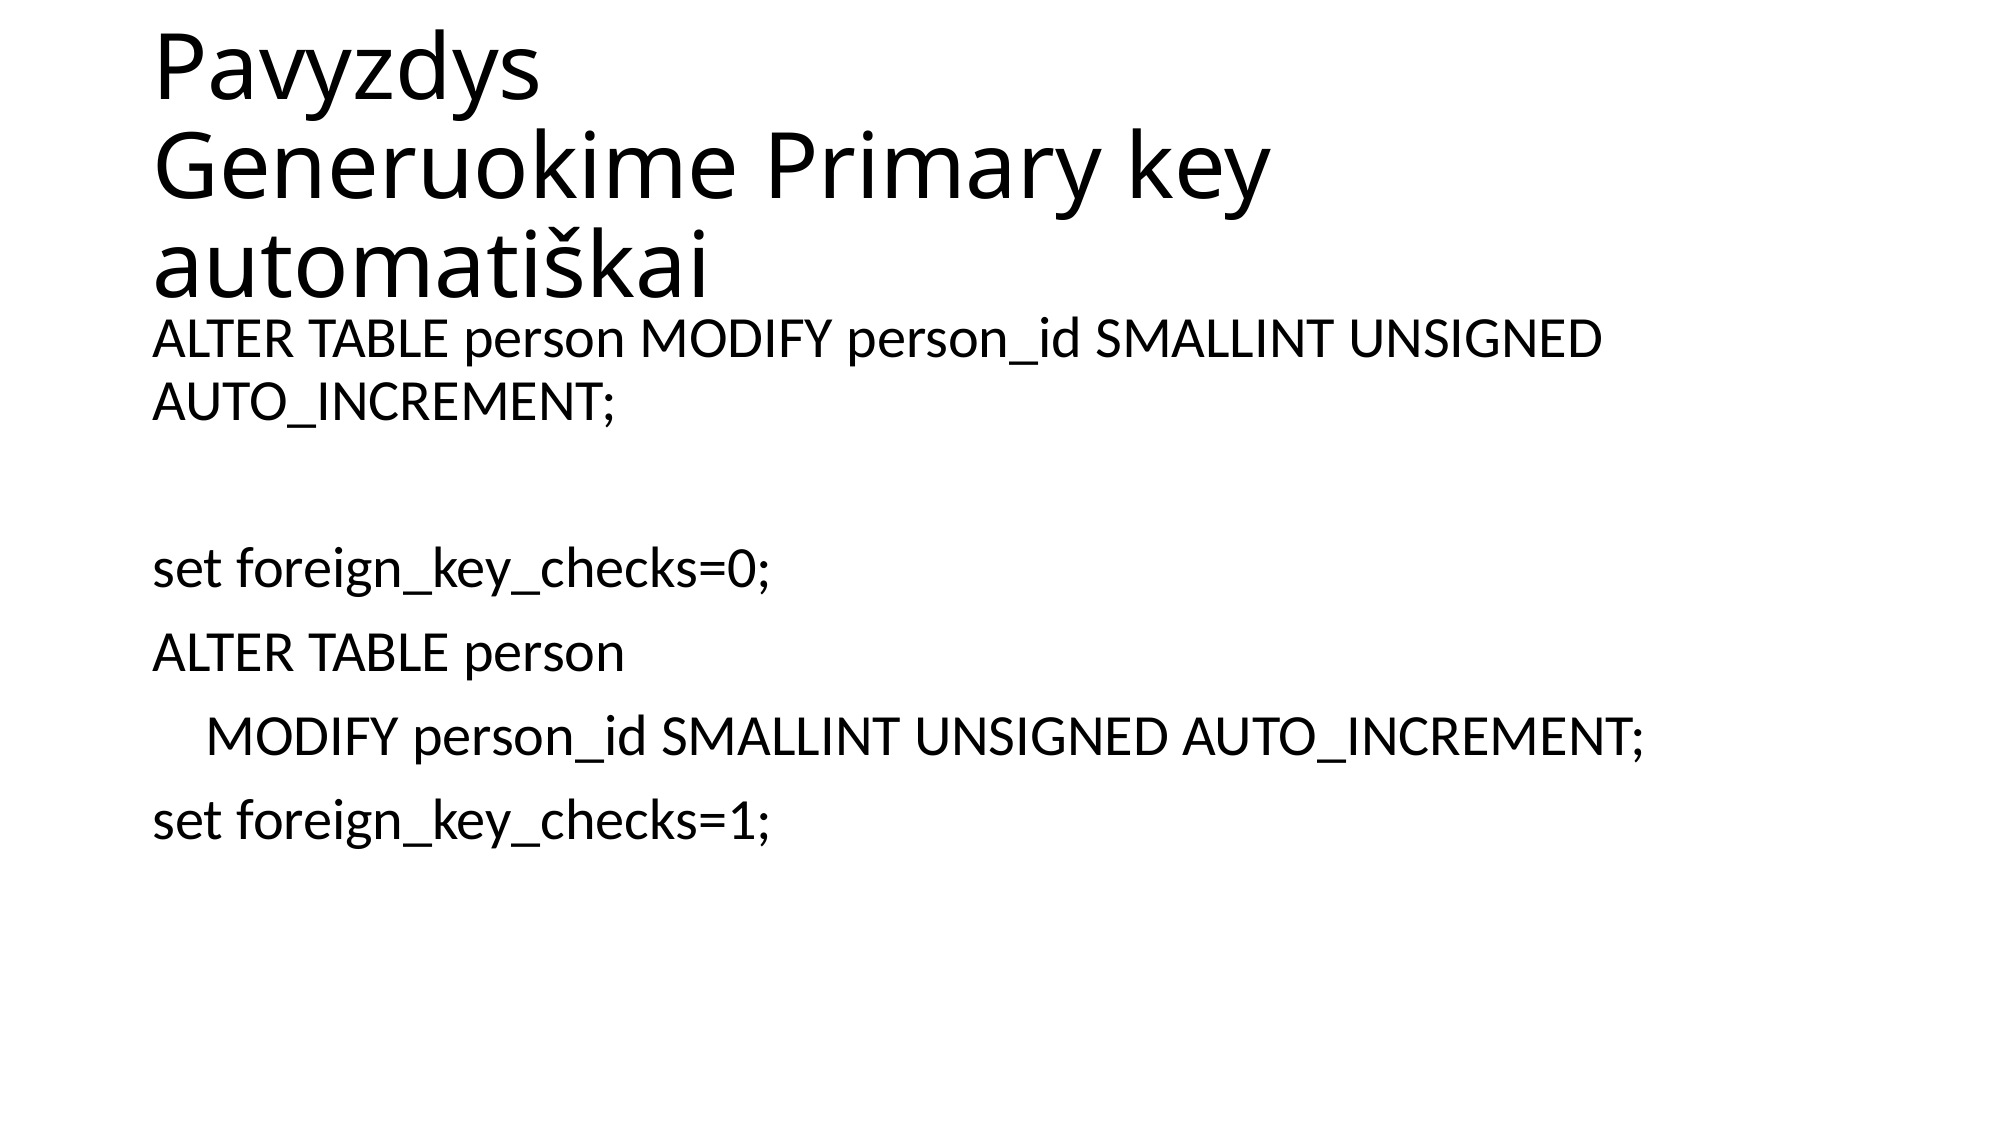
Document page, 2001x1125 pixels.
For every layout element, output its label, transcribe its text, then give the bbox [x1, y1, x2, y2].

list ALTER TABLE person MODIFY person_id SMALLINT UNSIGNED AUTO_INCREMENT; set foreign_key_checks=0; ALTER TABLE person MODIFY person_id SMALLINT UNSIGNED AUTO_INCREMENT; set foreign_key_checks=1; [137, 299, 1863, 1014]
title Pavyzdys Generuokime Primary key automatiškai [137, 59, 1863, 278]
